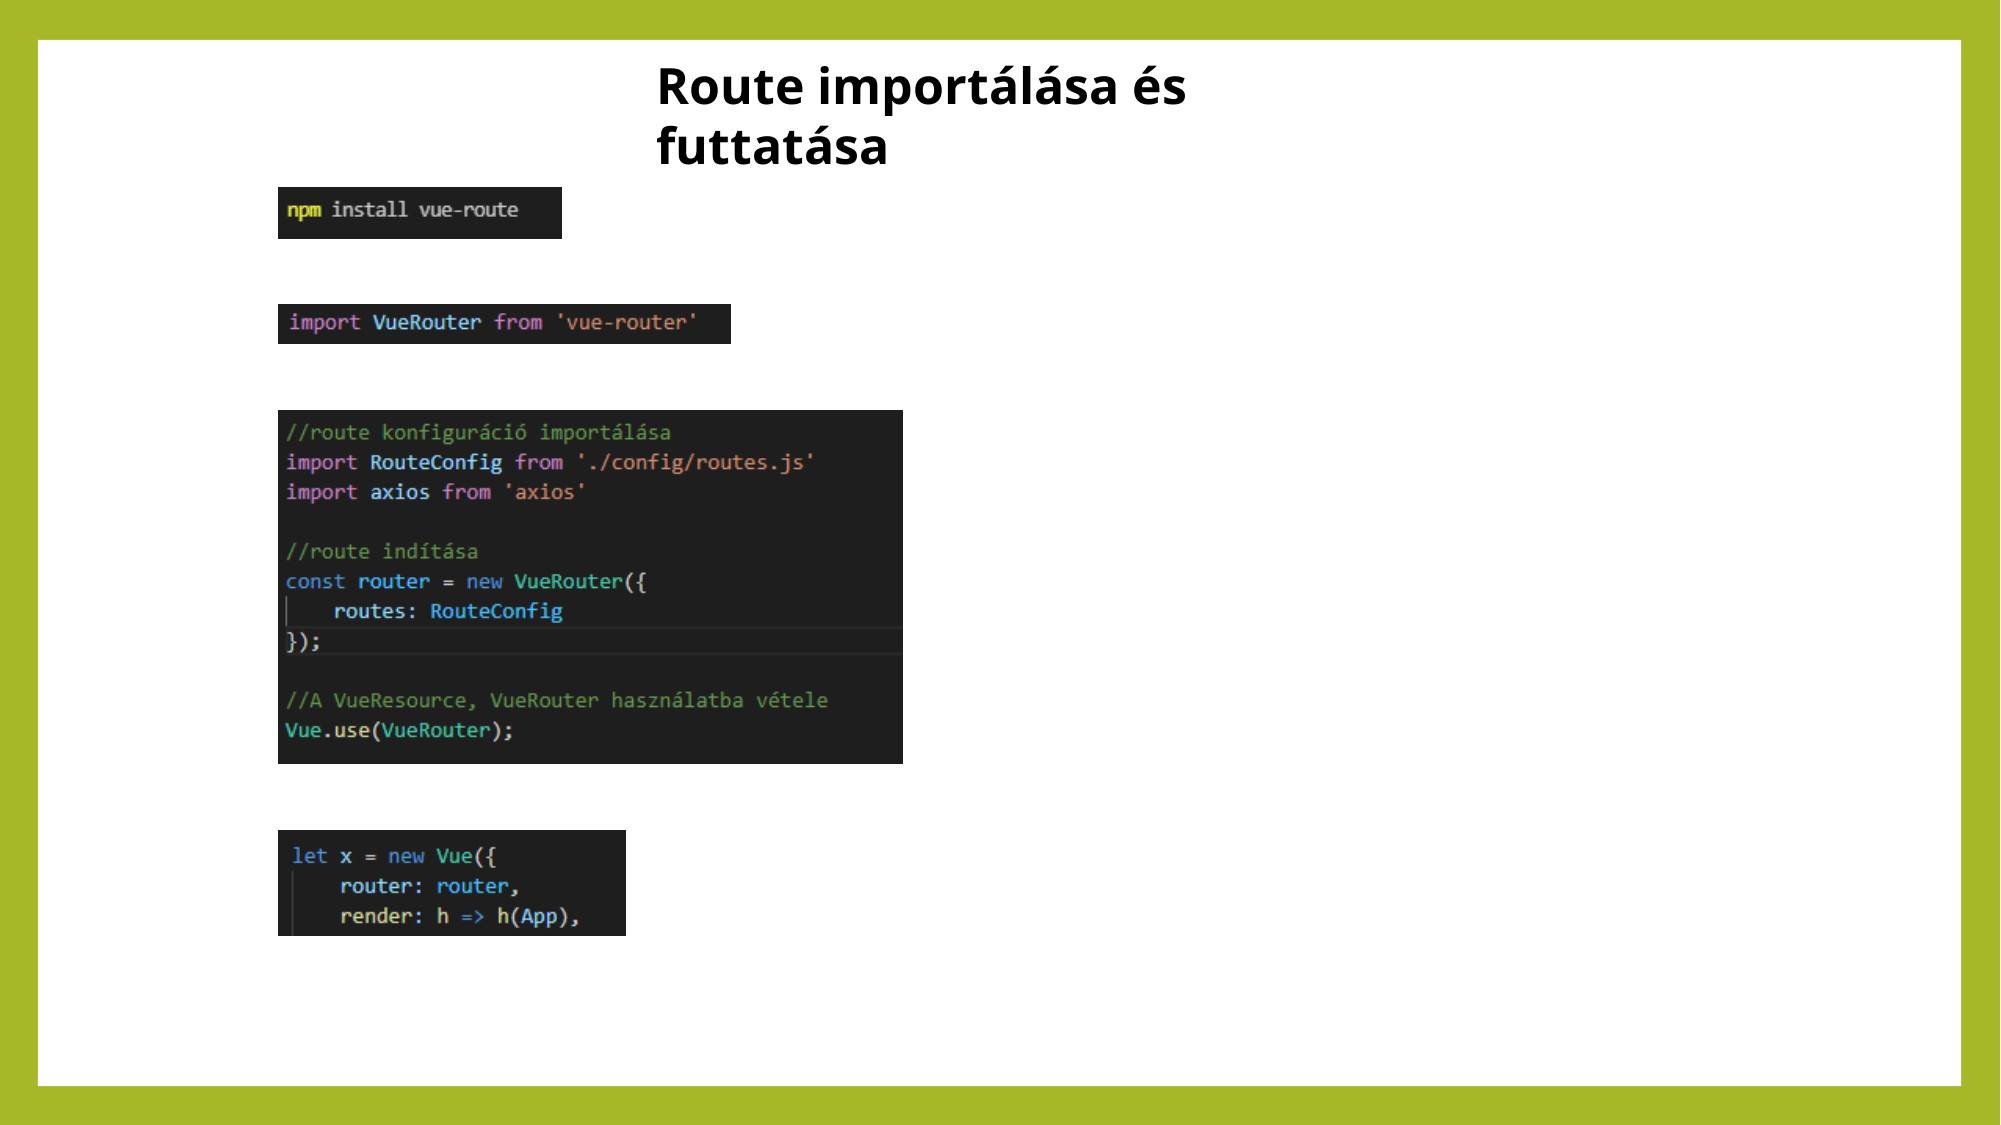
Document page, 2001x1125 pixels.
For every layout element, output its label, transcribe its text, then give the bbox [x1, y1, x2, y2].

picture [278, 304, 731, 345]
picture [278, 186, 562, 239]
picture [278, 830, 626, 936]
picture [278, 410, 903, 765]
text_box Route importálása és futtatása [641, 47, 1358, 183]
